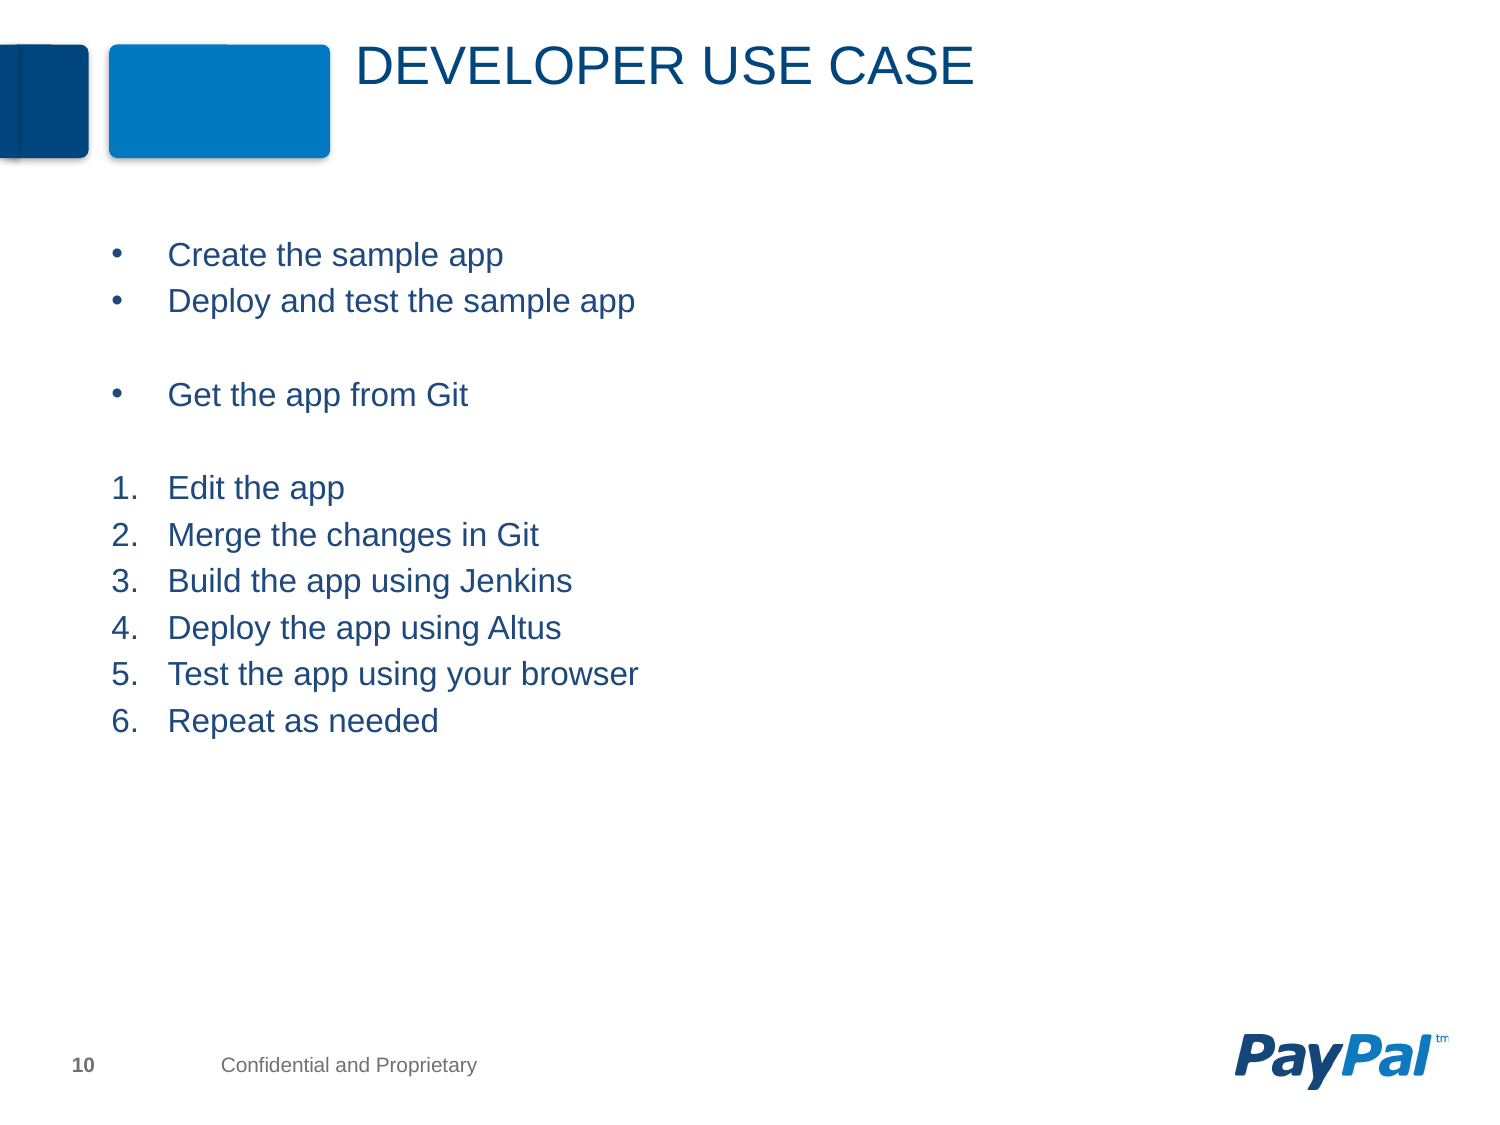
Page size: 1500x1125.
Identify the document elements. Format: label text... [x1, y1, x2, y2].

list Create the sample app Deploy and test the sample app Get the app from Git Edit the app Merge the changes in Git Build the app using Jenkins Deploy the app using Altus Test the app using your browser Repeat as needed [96, 225, 1423, 815]
slide_number 10 [56, 1034, 266, 1095]
title Developer Use Case [340, 22, 1435, 104]
picture [1235, 1034, 1449, 1090]
